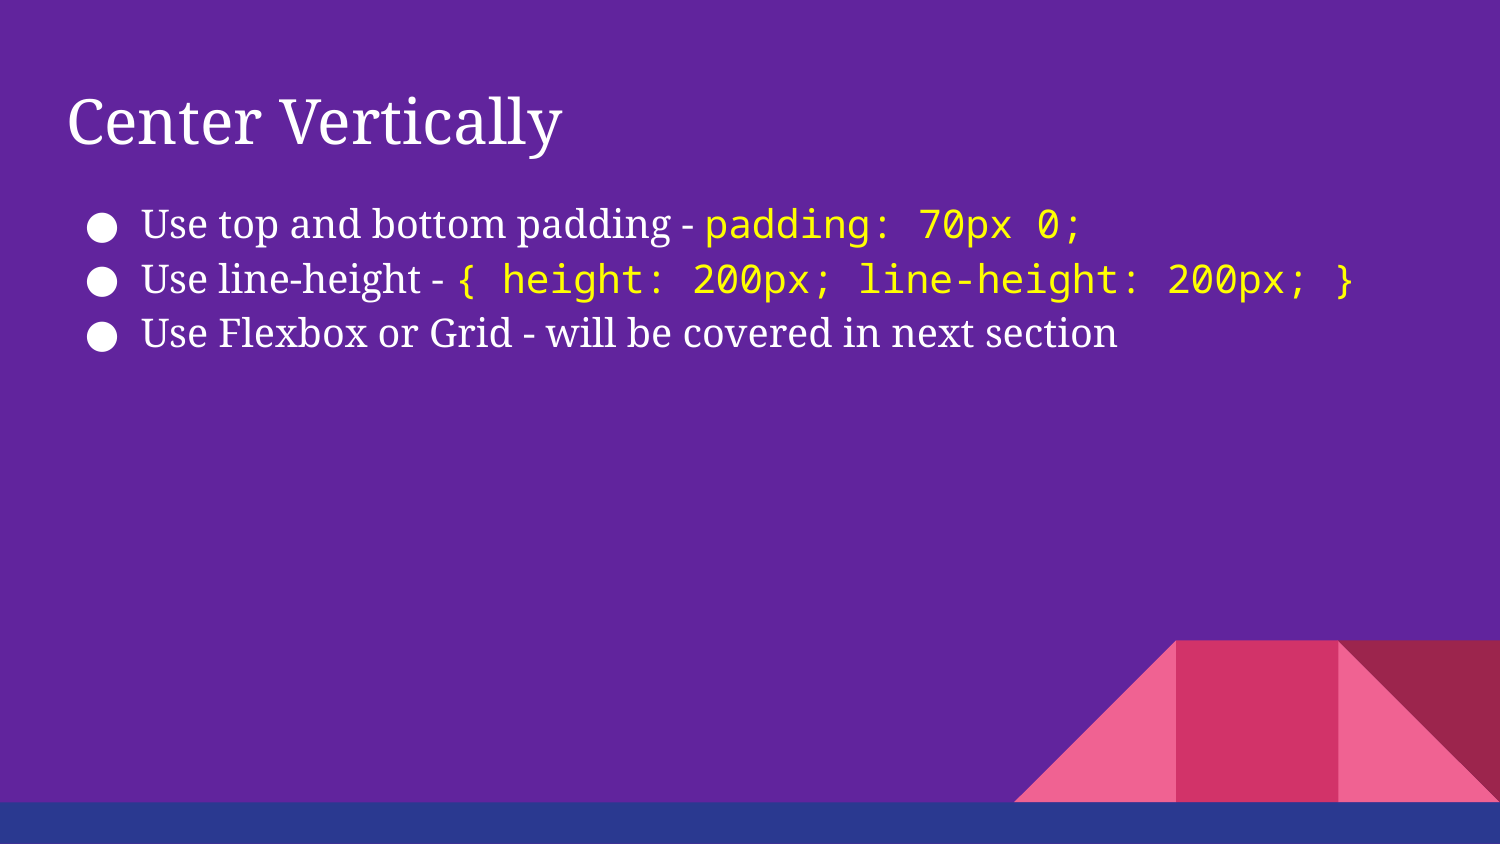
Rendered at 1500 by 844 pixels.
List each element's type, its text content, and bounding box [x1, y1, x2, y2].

list Use top and bottom padding - padding: 70px 0; Use line-height - { height: 200px; line-height: 200px; } Use Flexbox or Grid - will be covered in next section [51, 176, 1449, 678]
title Center Vertically [51, 67, 1449, 167]
